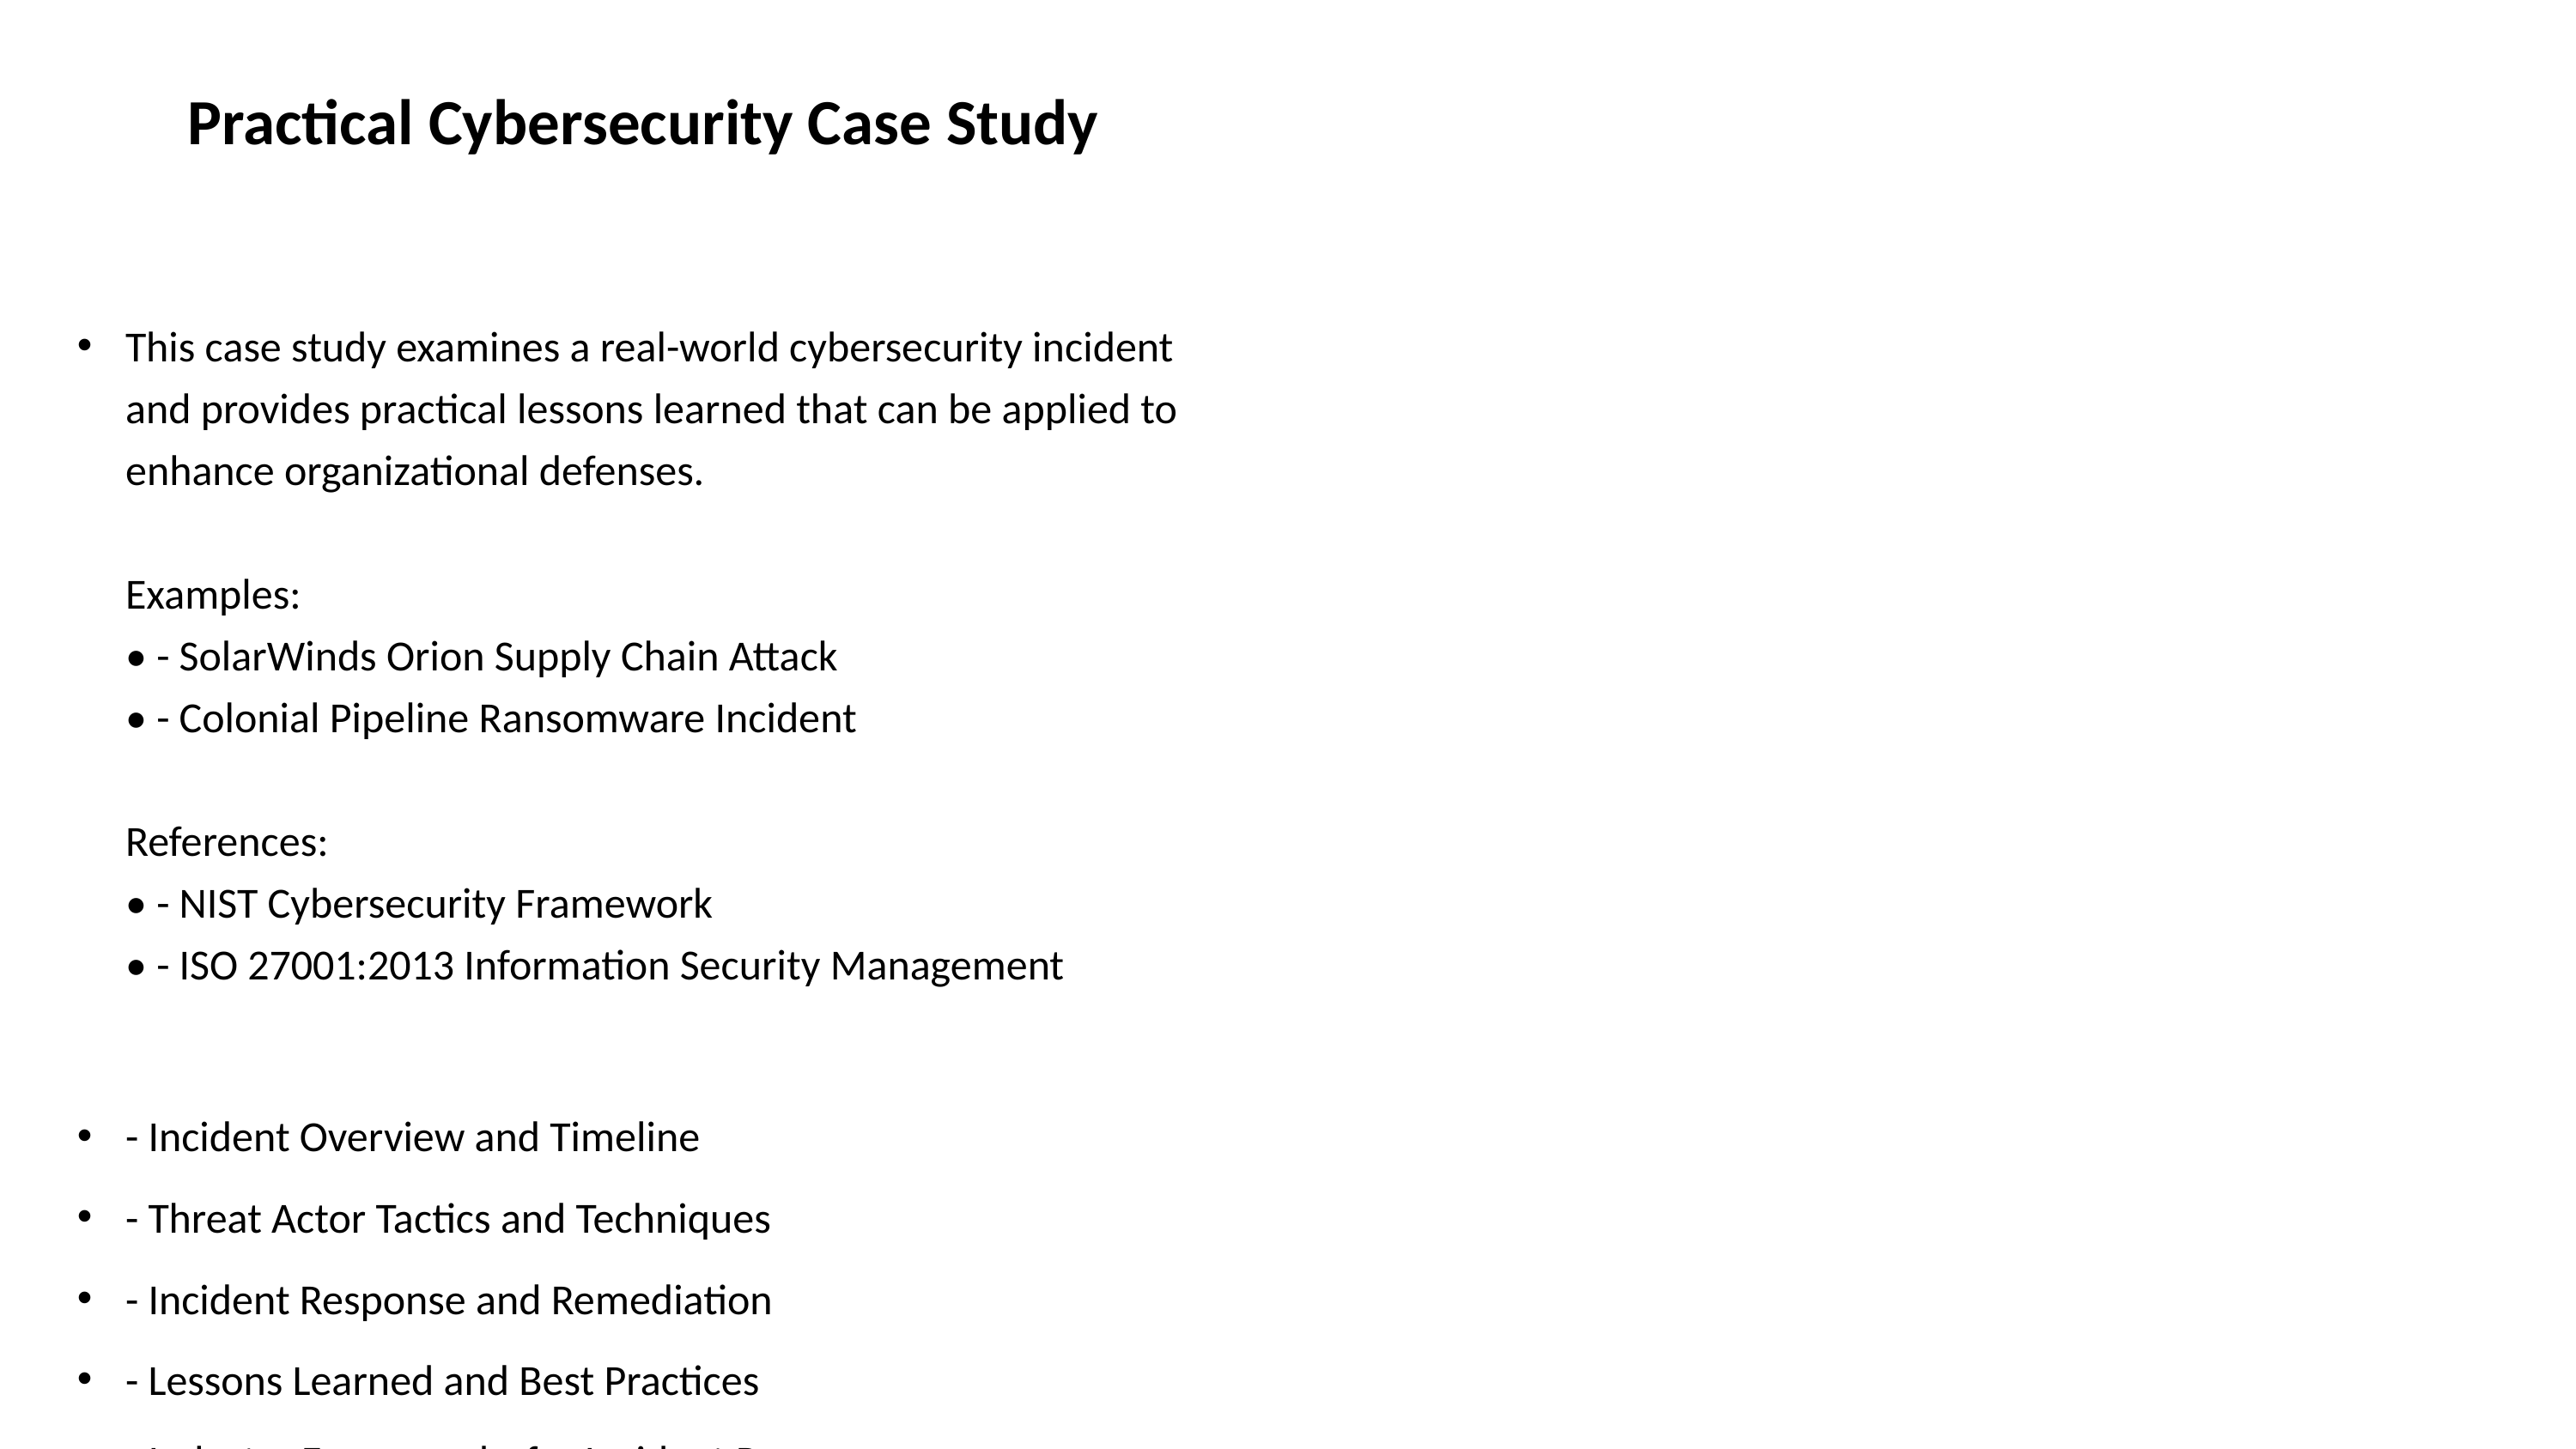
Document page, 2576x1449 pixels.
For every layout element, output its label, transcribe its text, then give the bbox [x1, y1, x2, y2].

list This case study examines a real-world cybersecurity incident and provides practical lessons learned that can be applied to enhance organizational defenses. Examples: • - SolarWinds Orion Supply Chain Attack • - Colonial Pipeline Ransomware Incident References: • - NIST Cybersecurity Framework • - ISO 27001:2013 Information Security Management - Incident Overview and Timeline - Threat Actor Tactics and Techniques - Incident Response and Remediation - Lessons Learned and Best Practices - Industry Frameworks for Incident Response [64, 225, 1224, 863]
title Practical Cybersecurity Case Study [64, 39, 1224, 200]
